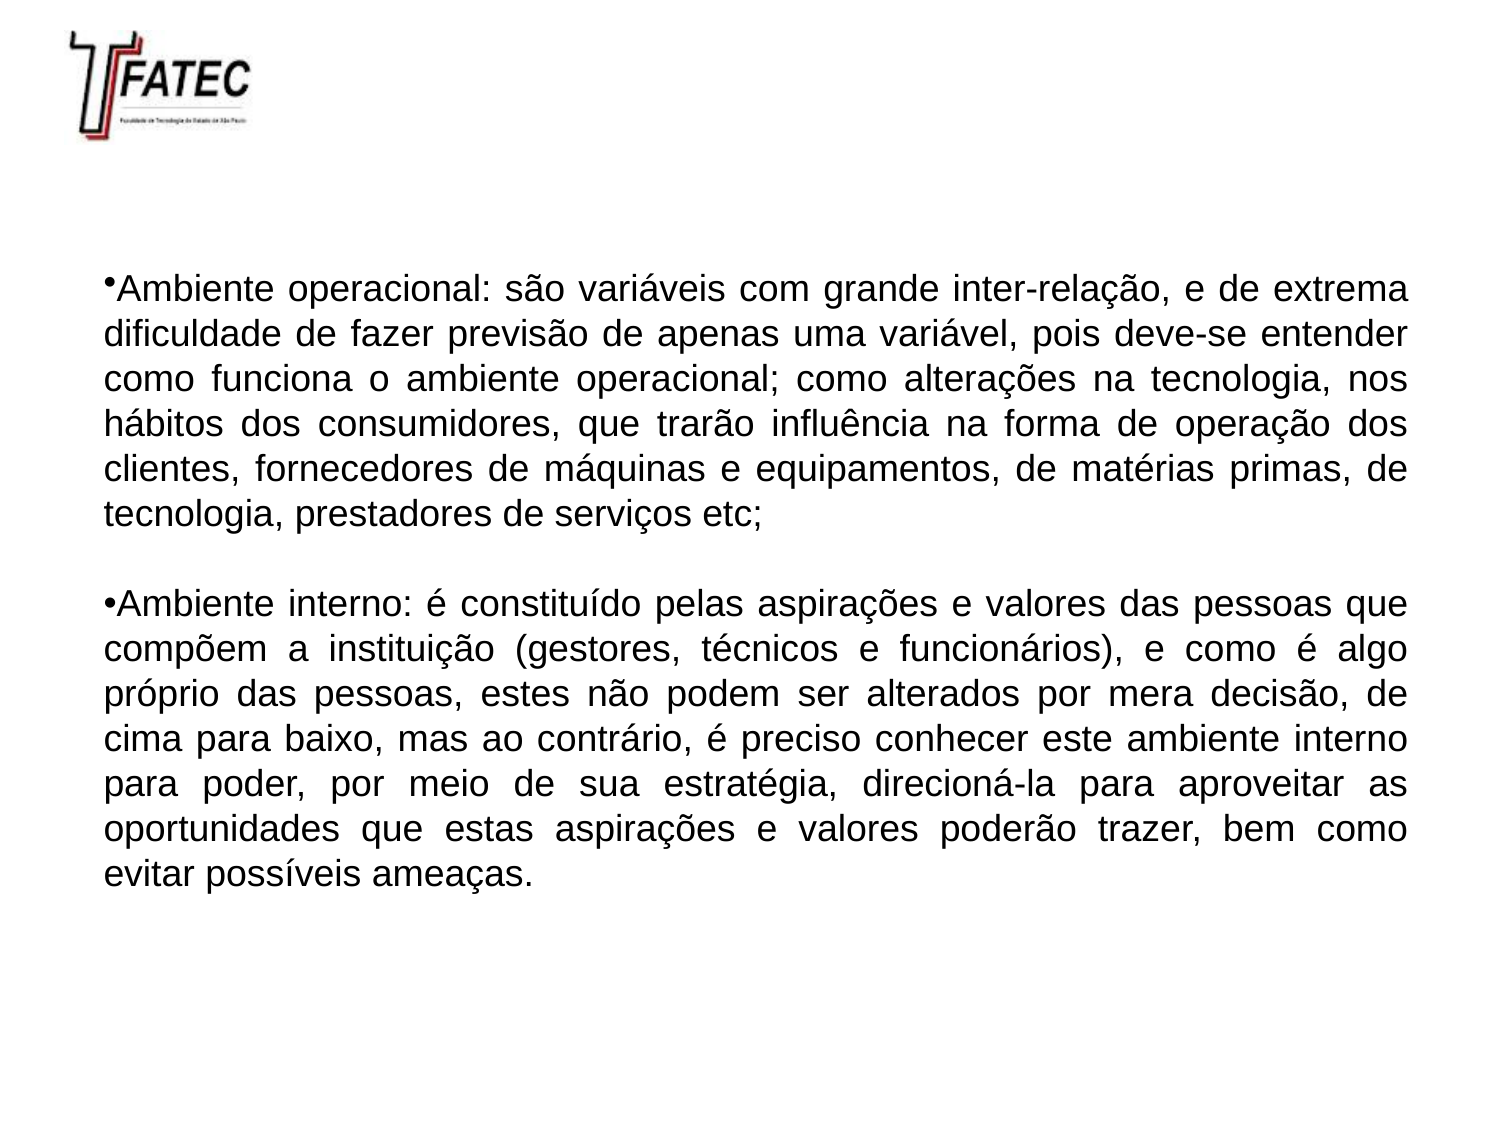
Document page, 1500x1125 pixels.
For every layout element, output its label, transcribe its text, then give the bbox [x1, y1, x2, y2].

text_box Ambiente operacional: são variáveis com grande inter-relação, e de extrema dificuldade de fazer previsão de apenas uma variável, pois deve-se entender como funciona o ambiente operacional; como alterações na tecnologia, nos hábitos dos consumidores, que trarão influência na forma de operação dos clientes, fornecedores de máquinas e equipamentos, de matérias primas, de tecnologia, prestadores de serviços etc; Ambiente interno: é constituído pelas aspirações e valores das pessoas que compõem a instituição (gestores, técnicos e funcionários), e como é algo próprio das pessoas, estes não podem ser alterados por mera decisão, de cima para baixo, mas ao contrário, é preciso conhecer este ambiente interno para poder, por meio de sua estratégia, direcioná-la para aproveitar as oportunidades que estas aspirações e valores poderão trazer, bem como evitar possíveis ameaças. [88, 256, 1424, 902]
picture [64, 30, 264, 145]
